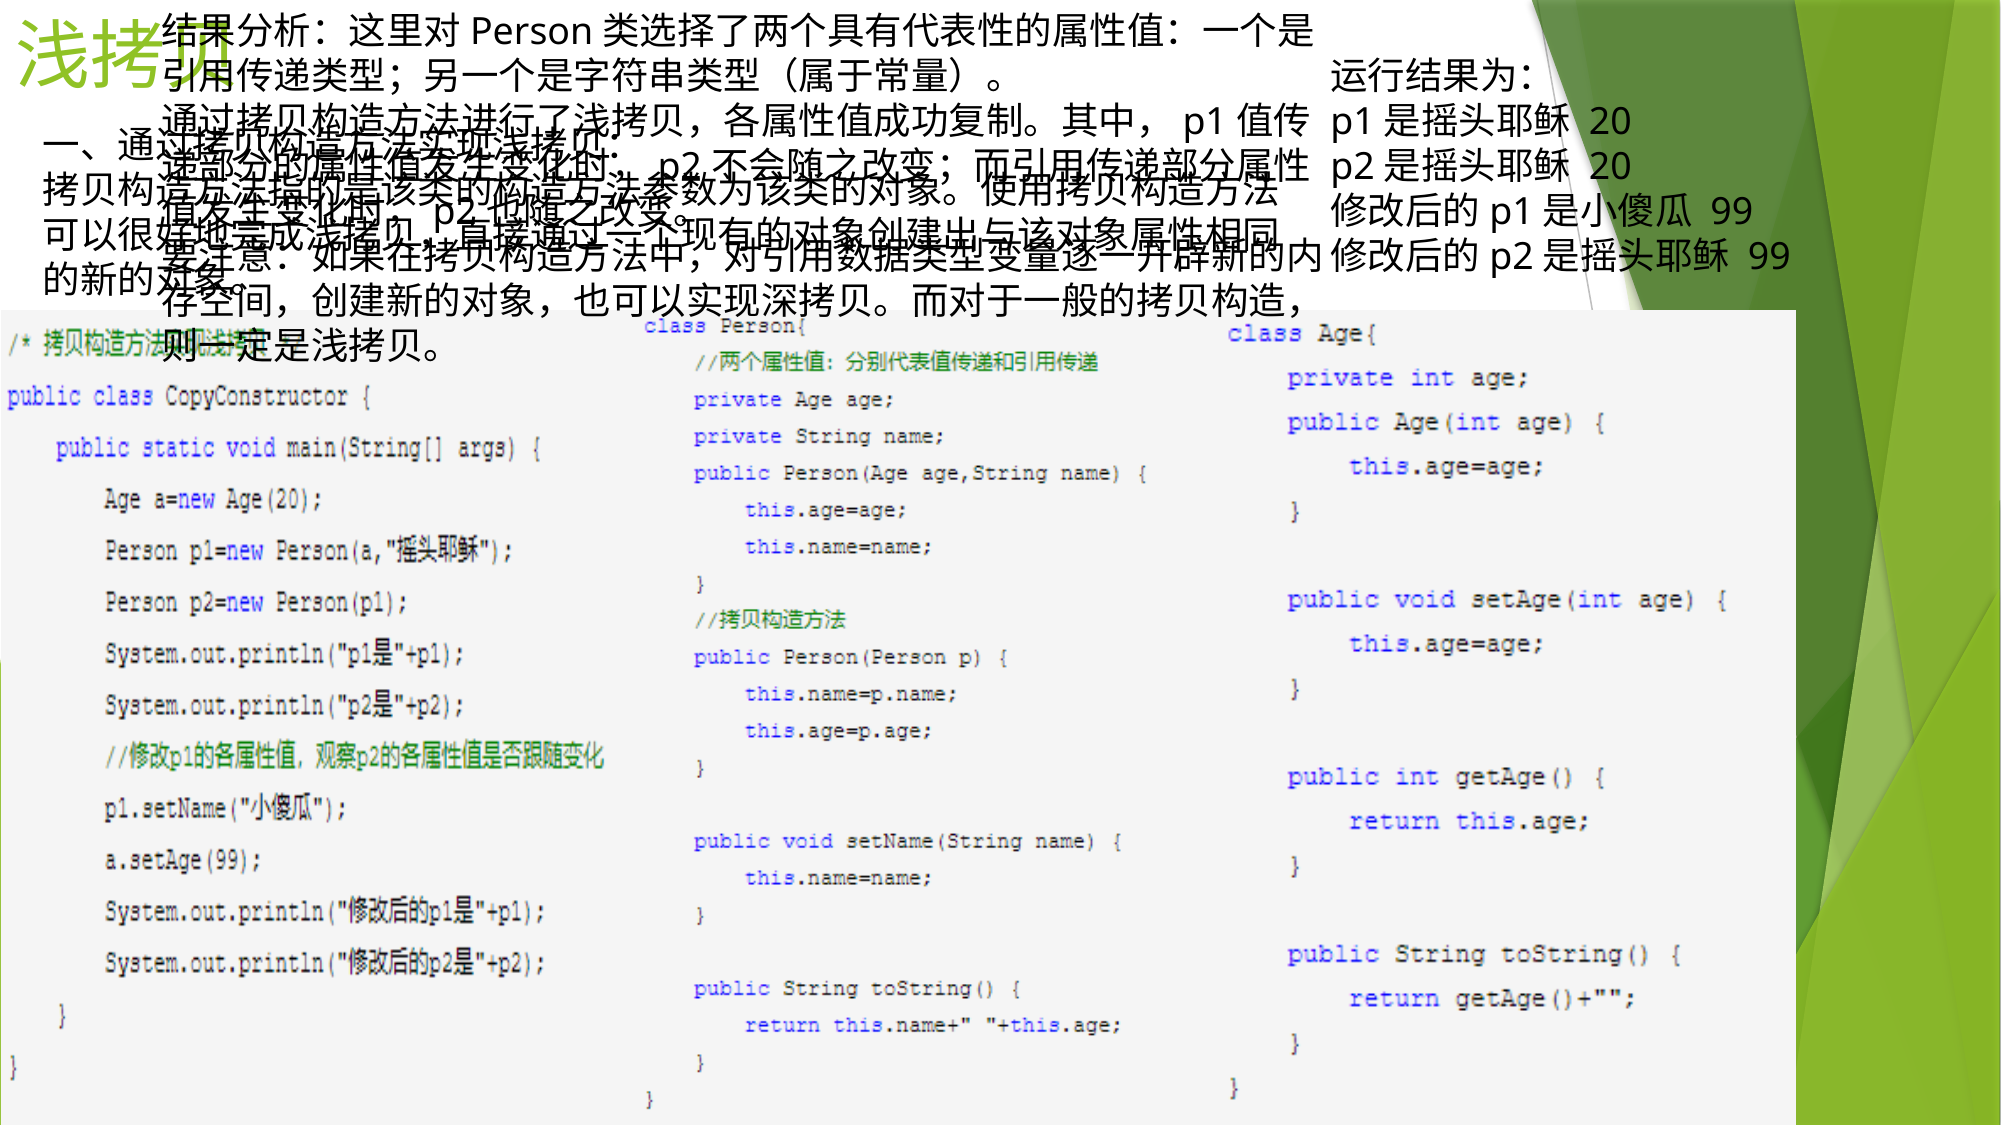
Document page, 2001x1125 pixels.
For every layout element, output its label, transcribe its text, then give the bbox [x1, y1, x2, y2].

text_box 结果分析：这里对Person类选择了两个具有代表性的属性值：一个是引用传递类型；另一个是字符串类型（属于常量）。 通过拷贝构造方法进行了浅拷贝，各属性值成功复制。其中，p1值传递部分的属性值发生变化时，p2不会随之改变；而引用传递部分属性值发生变化时，p2也随之改变。 要注意：如果在拷贝构造方法中，对引用数据类型变量逐一开辟新的内存空间，创建新的对象，也可以实现深拷贝。而对于一般的拷贝构造，则一定是浅拷贝。 [146, 0, 1358, 309]
text_box 一、通过拷贝构造方法实现浅拷贝： 拷贝构造方法指的是该类的构造方法参数为该类的对象。使用拷贝构造方法可以很好地完成浅拷贝，直接通过一个现有的对象创建出与该对象属性相同的新的对象。 [28, 113, 146, 309]
text_box 运行结果为： p1是摇头耶稣 20 p2是摇头耶稣 20 修改后的p1是小傻瓜 99 修改后的p2是摇头耶稣 99 [1315, 44, 1886, 285]
picture [0, 309, 1796, 1125]
title 浅拷贝 [0, 0, 146, 114]
